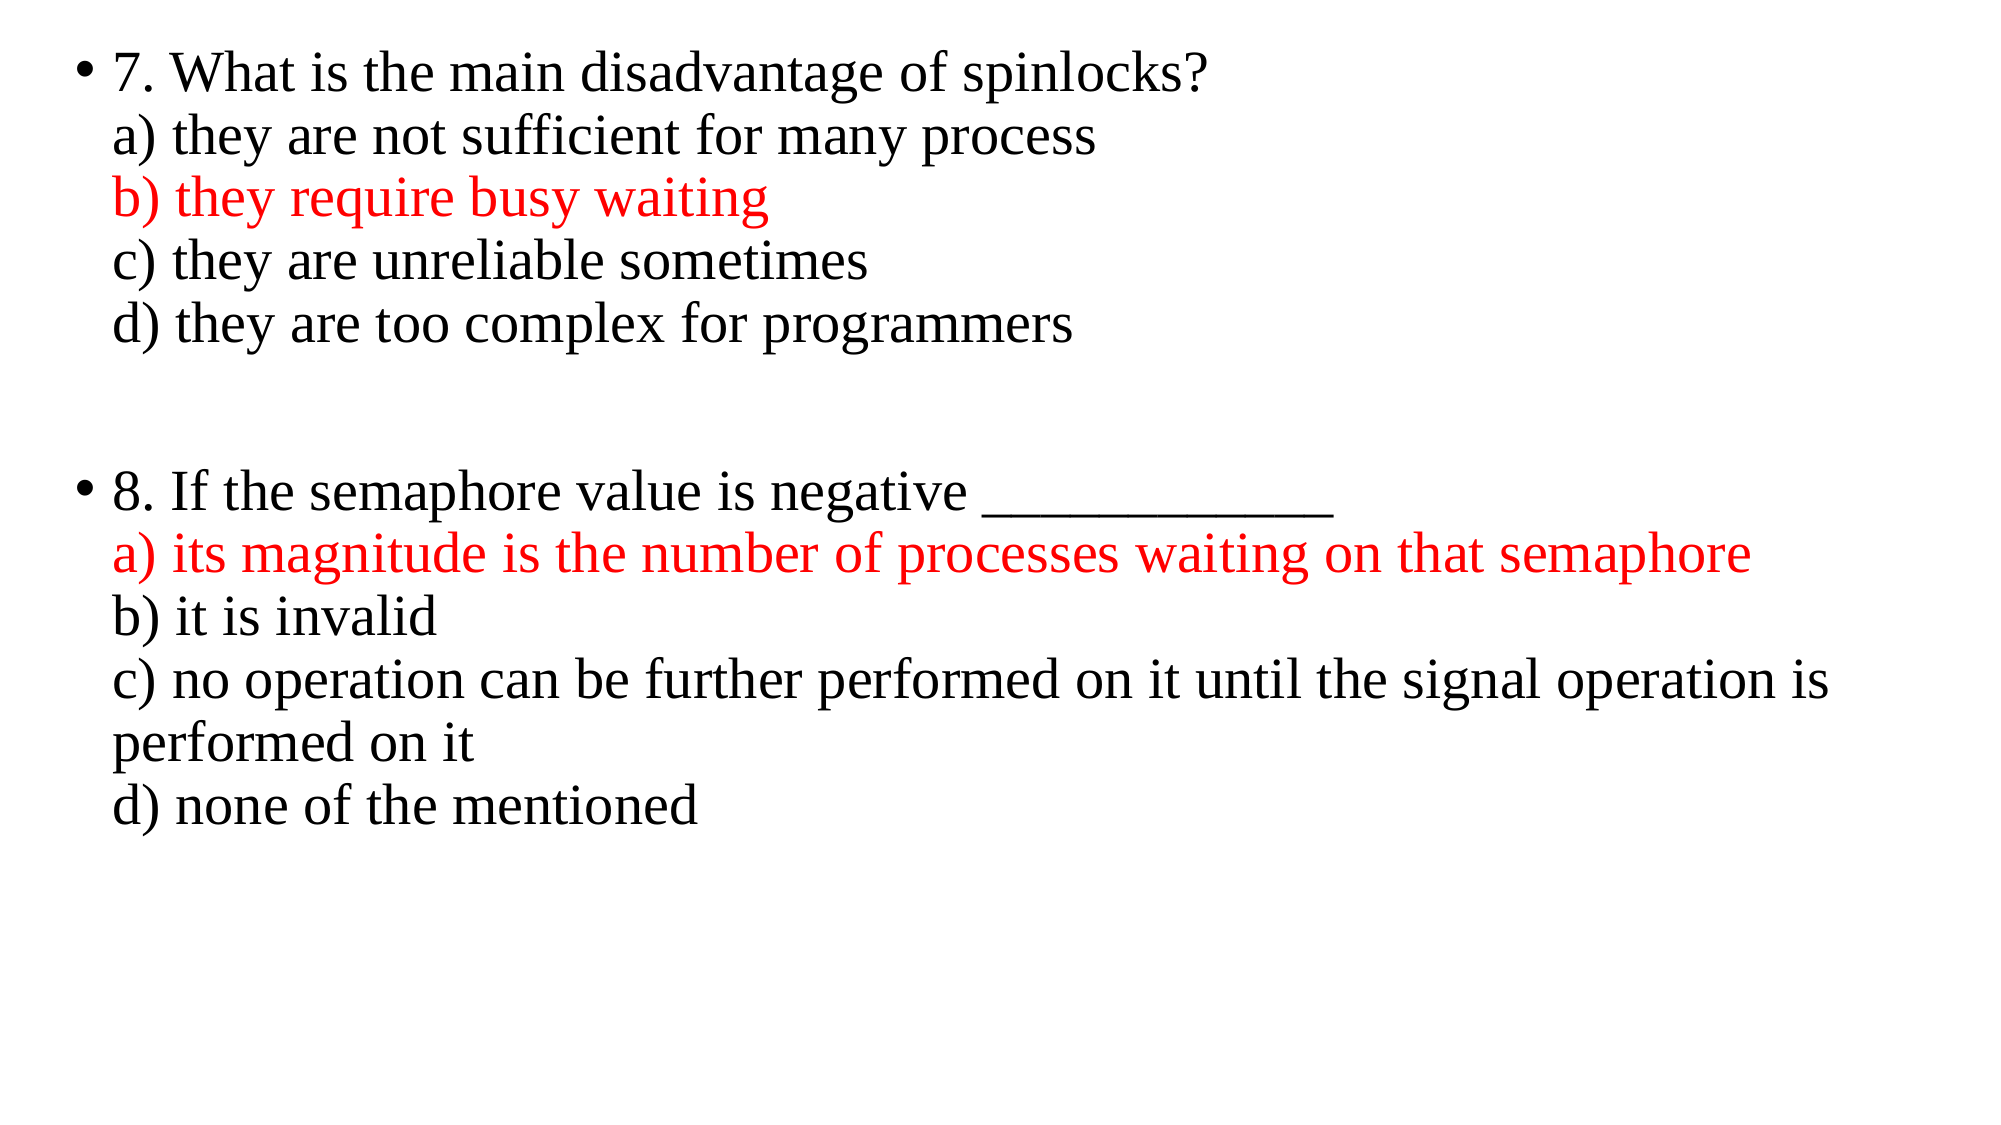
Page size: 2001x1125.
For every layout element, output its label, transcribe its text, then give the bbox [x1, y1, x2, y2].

list 7. What is the main disadvantage of spinlocks? a) they are not sufficient for many process b) they require busy waiting c) they are unreliable sometimes d) they are too complex for programmers 8. If the semaphore value is negative ____________ a) its magnitude is the number of processes waiting on that semaphore b) it is invalid c) no operation can be further performed on it until the signal operation is performed on it d) none of the mentioned [59, 33, 1940, 1014]
